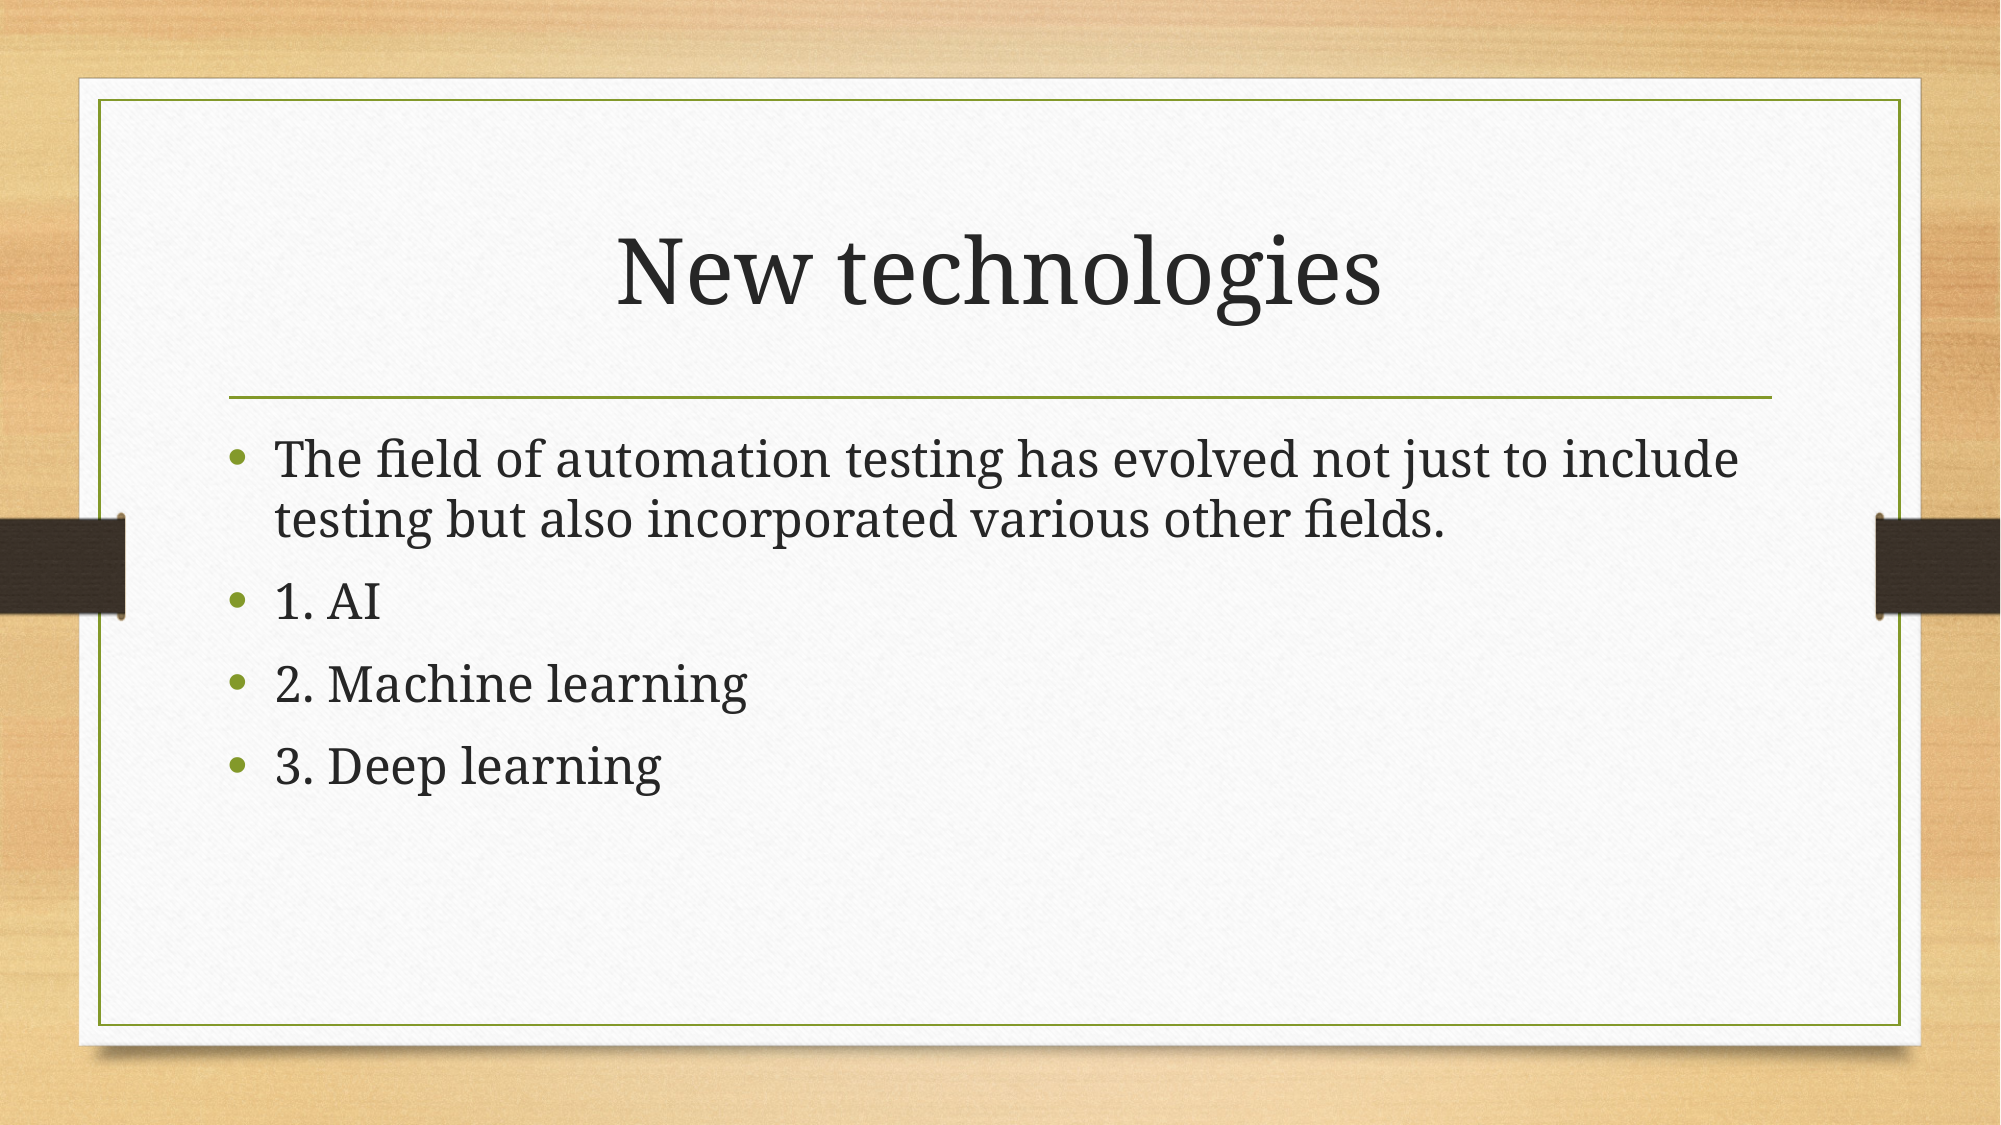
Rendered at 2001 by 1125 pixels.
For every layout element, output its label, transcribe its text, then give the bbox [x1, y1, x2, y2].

list The field of automation testing has evolved not just to include testing but also incorporated various other fields. 1. AI 2. Machine learning 3. Deep learning [212, 419, 1788, 964]
picture [0, 0, 2001, 1125]
title New technologies [212, 161, 1788, 375]
